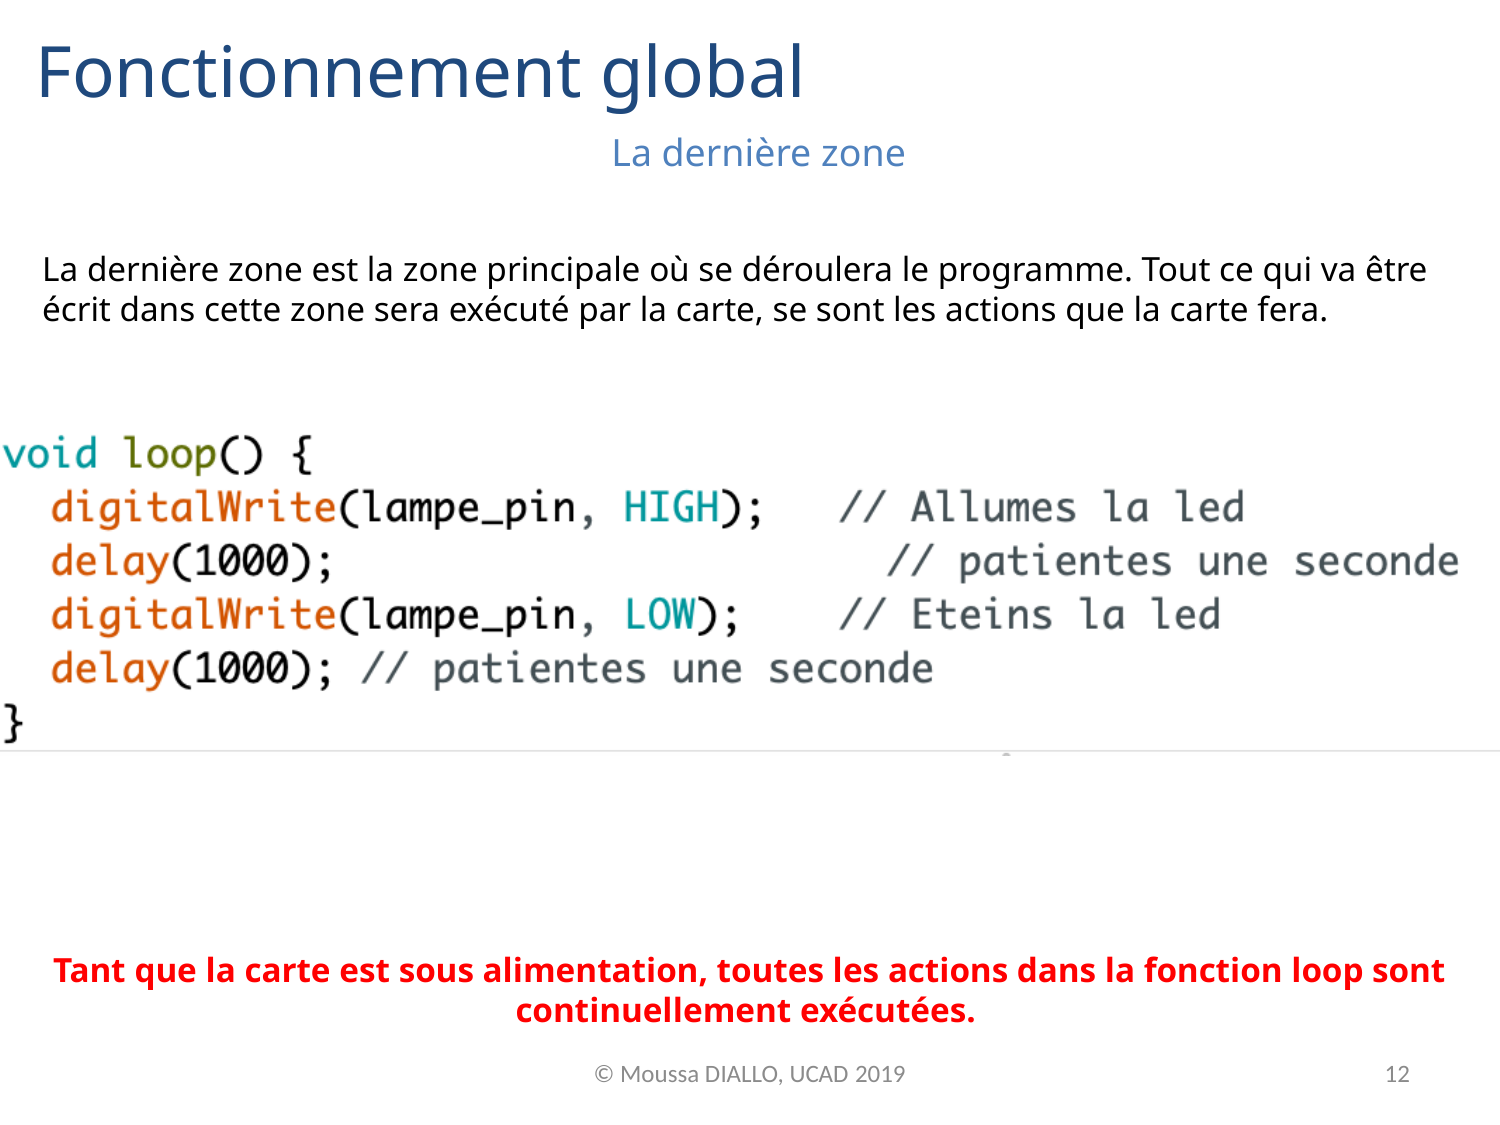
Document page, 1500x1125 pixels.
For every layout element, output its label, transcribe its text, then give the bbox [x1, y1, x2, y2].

picture [0, 424, 1500, 756]
text_box La dernière zone est la zone principale où se déroulera le programme. Tout ce qui va être écrit dans cette zone sera exécuté par la carte, se sont les actions que la carte fera. [38, 247, 1483, 328]
text_box Fonctionnement global [20, 19, 1480, 119]
text_box Tant que la carte est sous alimentation, toutes les actions dans la fonction loop sont continuellement exécutées. [18, 941, 1483, 1037]
text_box 12 [1074, 1042, 1425, 1103]
text_box La dernière zone [596, 121, 1500, 227]
footer © Moussa DIALLO, UCAD 2019 [512, 1042, 988, 1103]
